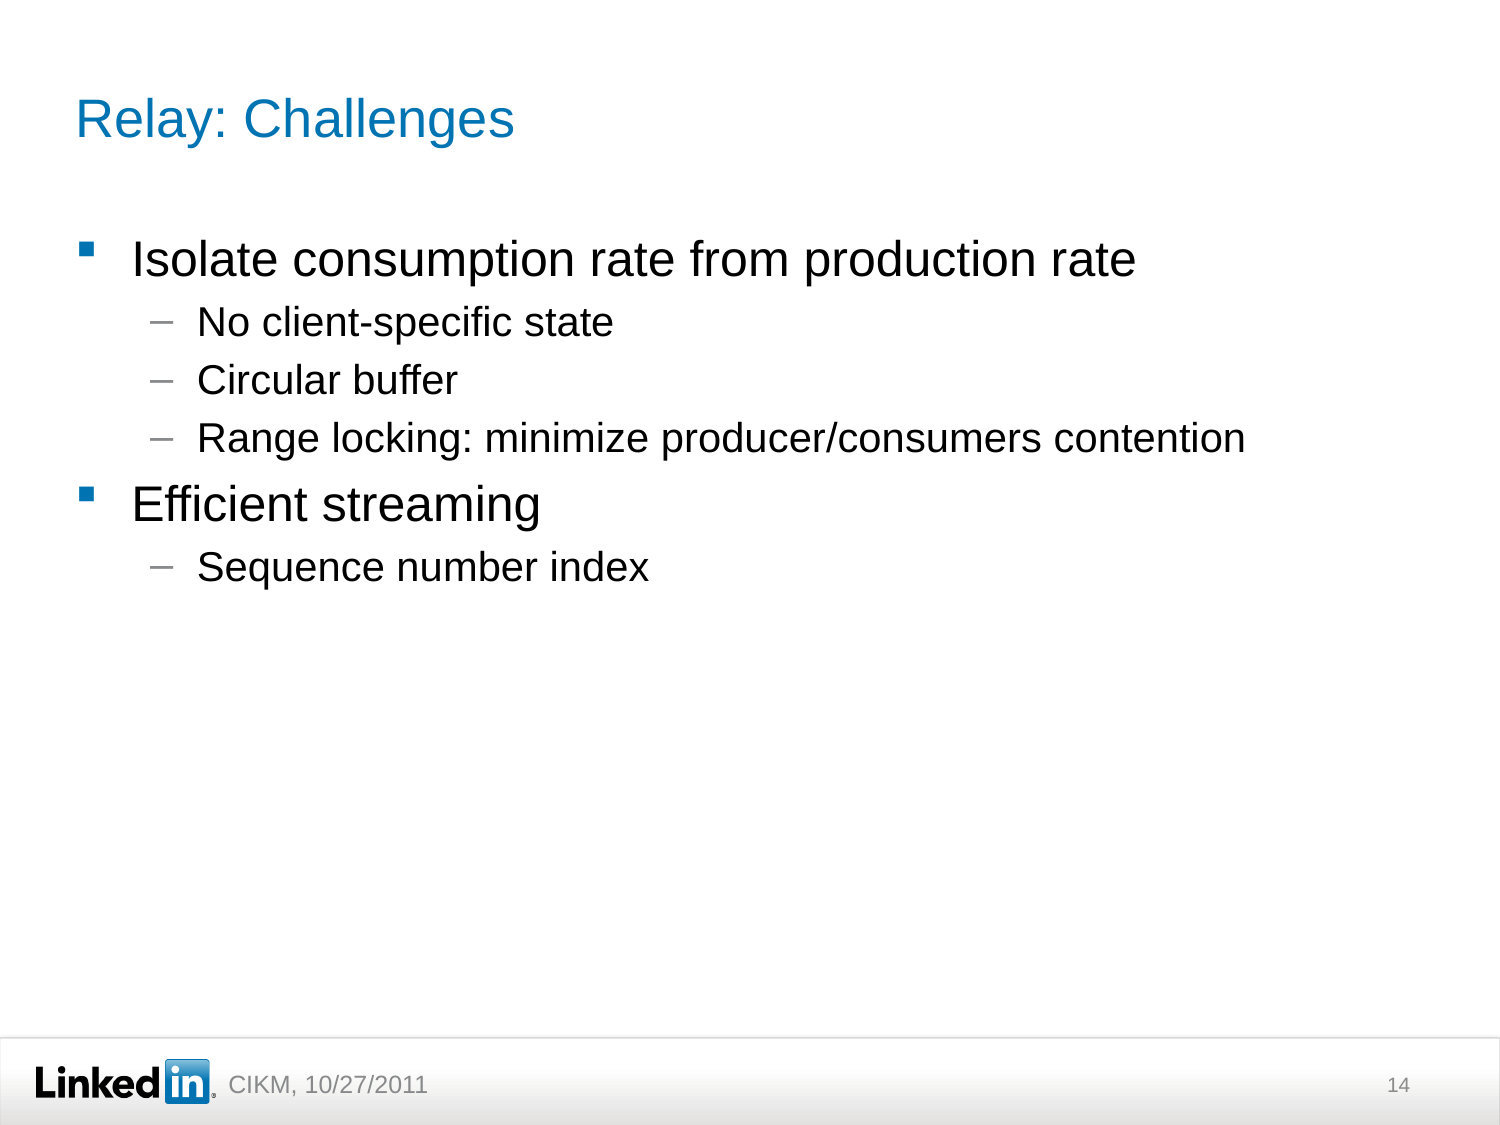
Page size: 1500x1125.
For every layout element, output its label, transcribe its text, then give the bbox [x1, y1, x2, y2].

title Relay: Challenges [75, 33, 1425, 199]
list Isolate consumption rate from production rate No client-specific state Circular buffer Range locking: minimize producer/consumers contention Efficient streaming Sequence number index [75, 218, 1425, 999]
slide_number 14 [1074, 1053, 1425, 1114]
picture [36, 1059, 216, 1104]
